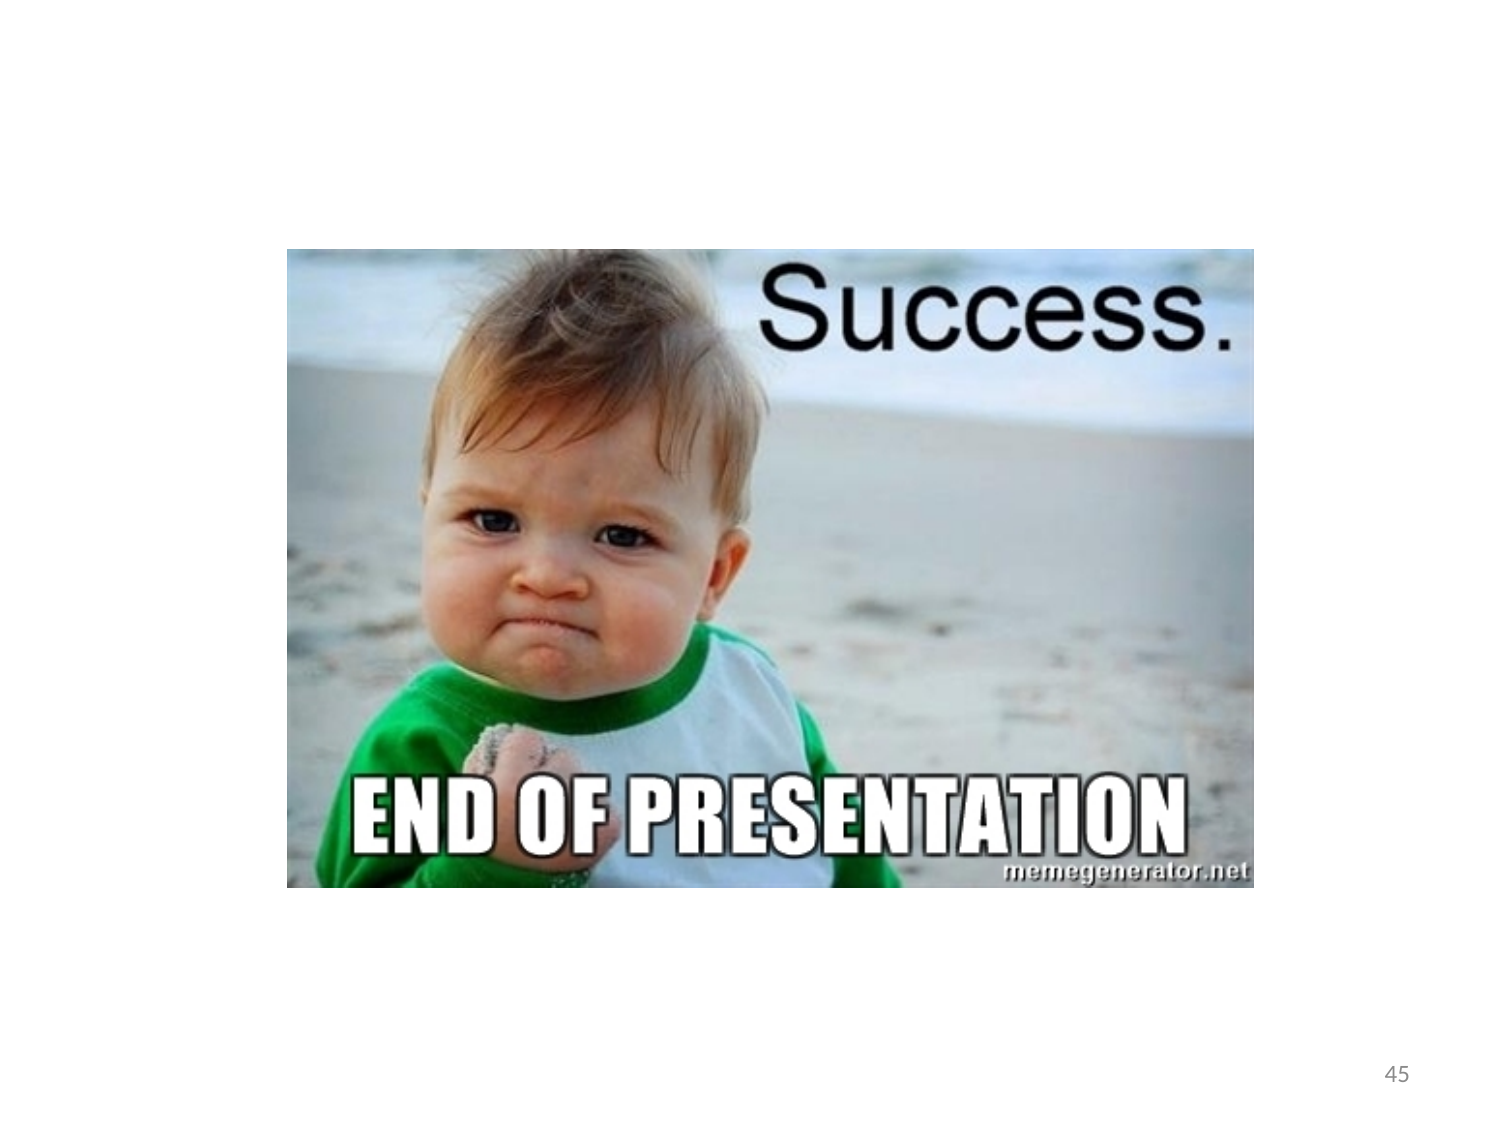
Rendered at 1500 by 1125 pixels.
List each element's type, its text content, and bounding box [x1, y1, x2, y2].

slide_number 45 [1074, 1042, 1425, 1103]
picture [287, 249, 1254, 888]
